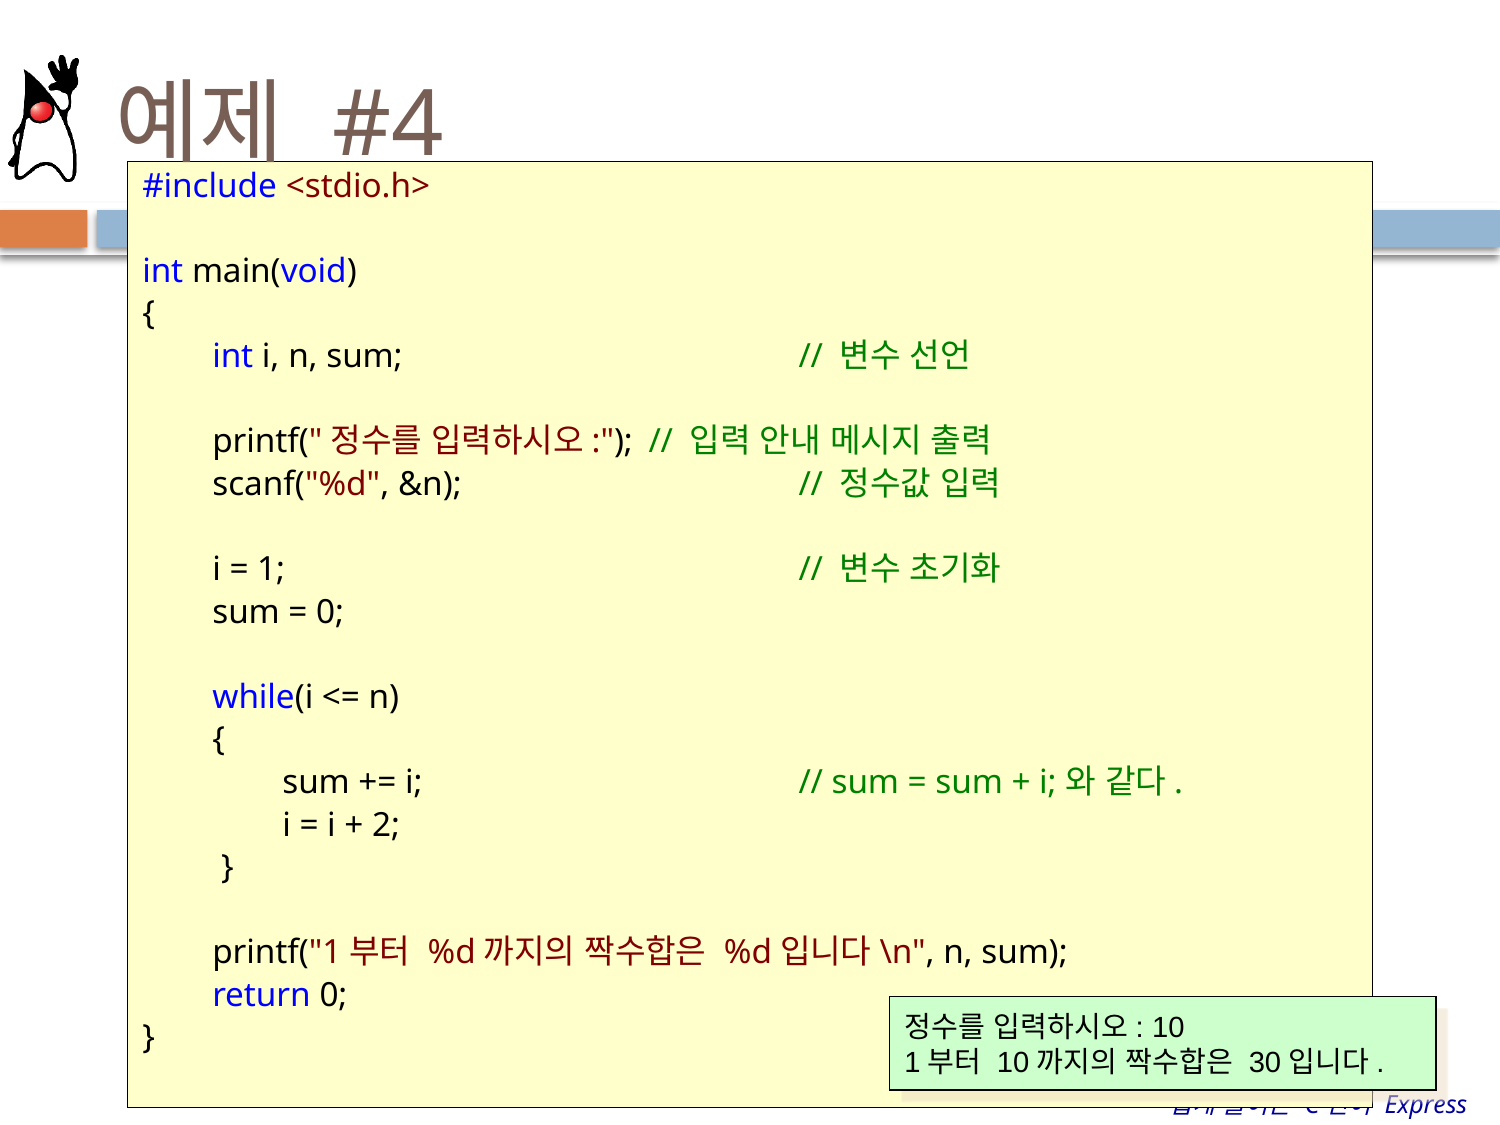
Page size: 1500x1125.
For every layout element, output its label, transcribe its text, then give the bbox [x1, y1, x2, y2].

text_box #include <stdio.h> int main(void) { int i, n, sum; // 변수 선언 printf("정수를 입력하시오:"); // 입력 안내 메시지 출력 scanf("%d", &n); // 정수값 입력 i = 1; // 변수 초기화 sum = 0; while(i <= n) { sum += i; // sum = sum + i;와 같다. i = i + 2; } printf("1부터 %d까지의 짝수합은 %d입니다\n", n, sum); return 0; } [127, 200, 1373, 305]
text_box 정수를 입력하시오: 10 1부터 10까지의 짝수합은 30입니다. [889, 996, 1437, 1091]
title 예제 #4 [100, 37, 1438, 200]
text_box #include <stdio.h> int main(void) { int i, n, sum; // 변수 선언 printf("정수를 입력하시오:"); // 입력 안내 메시지 출력 scanf("%d", &n); // 정수값 입력 i = 1; // 변수 초기화 sum = 0; while(i <= n) { sum += i; // sum = sum + i;와 같다. i = i + 2; } printf("1부터 %d까지의 짝수합은 %d입니다\n", n, sum); return 0; } [127, 820, 1373, 1107]
text_box #include <stdio.h> int main(void) { int i, n, sum; // 변수 선언 printf("정수를 입력하시오:"); // 입력 안내 메시지 출력 scanf("%d", &n); // 정수값 입력 i = 1; // 변수 초기화 sum = 0; while(i <= n) { sum += i; // sum = sum + i;와 같다. i = i + 2; } printf("1부터 %d까지의 짝수합은 %d입니다\n", n, sum); return 0; } [127, 306, 1373, 819]
picture [8, 55, 79, 182]
